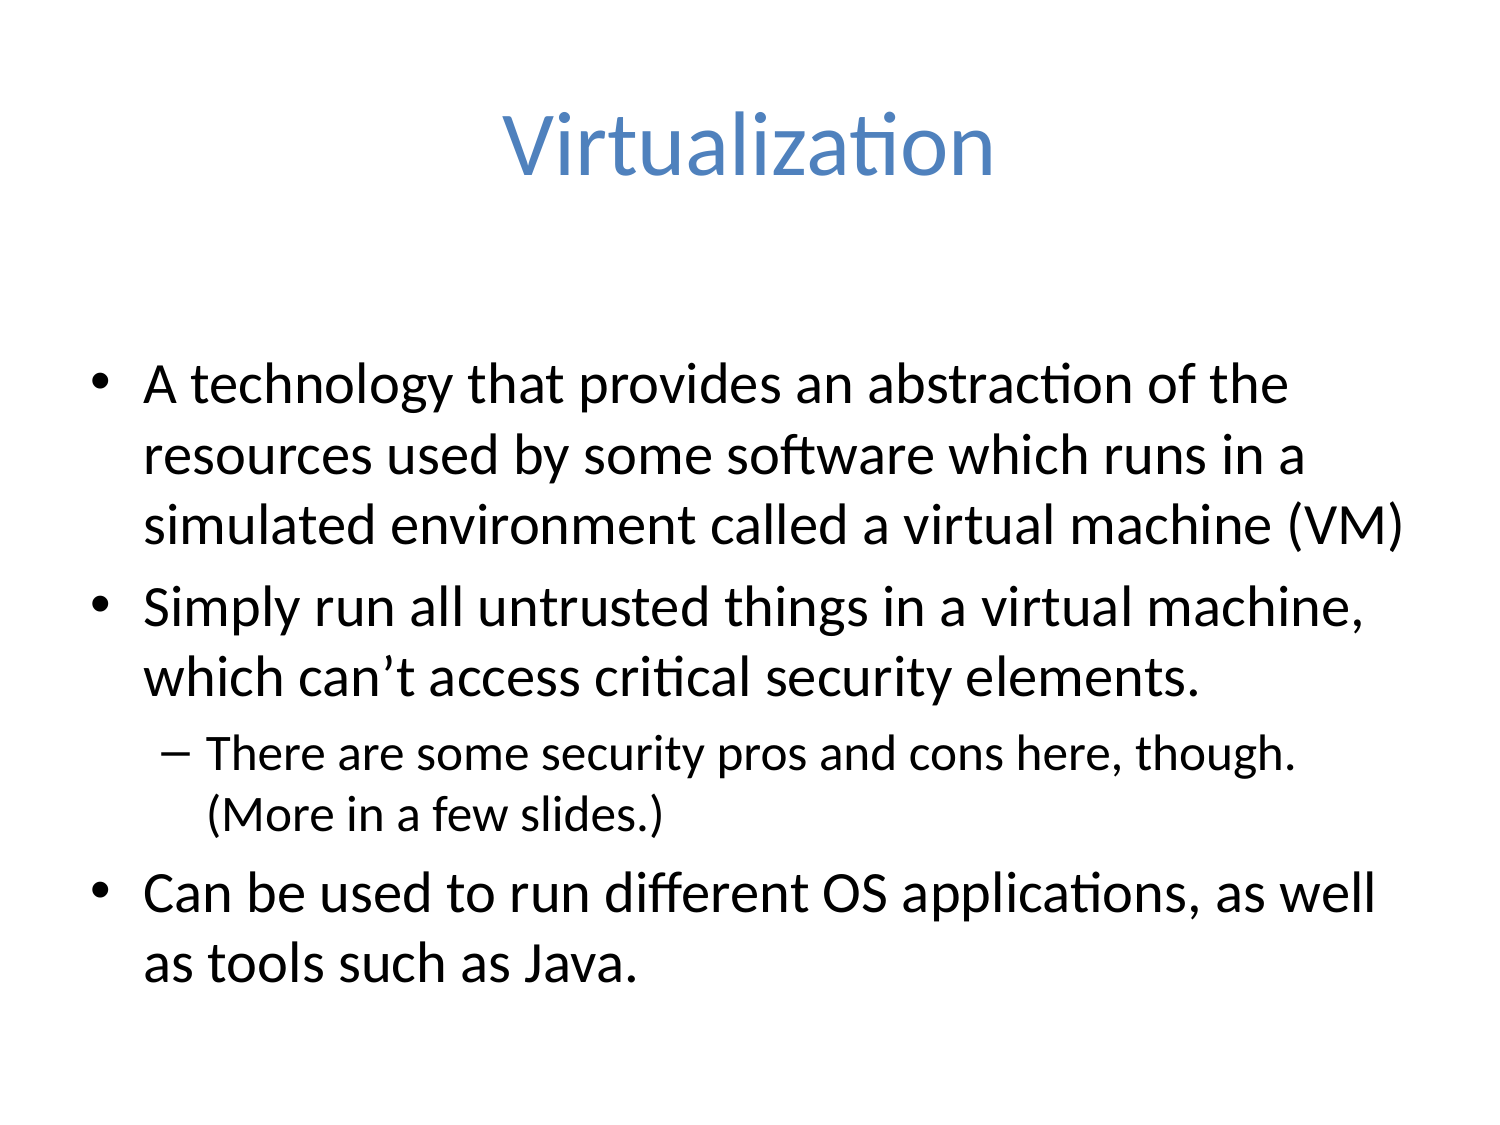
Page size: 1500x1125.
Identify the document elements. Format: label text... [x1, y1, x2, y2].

title Virtualization [75, 45, 1425, 233]
list A technology that provides an abstraction of the resources used by some software which runs in a simulated environment called a virtual machine (VM) Simply run all untrusted things in a virtual machine, which can’t access critical security elements. There are some security pros and cons here, though. (More in a few slides.) Can be used to run different OS applications, as well as tools such as Java. [75, 337, 1425, 1050]
